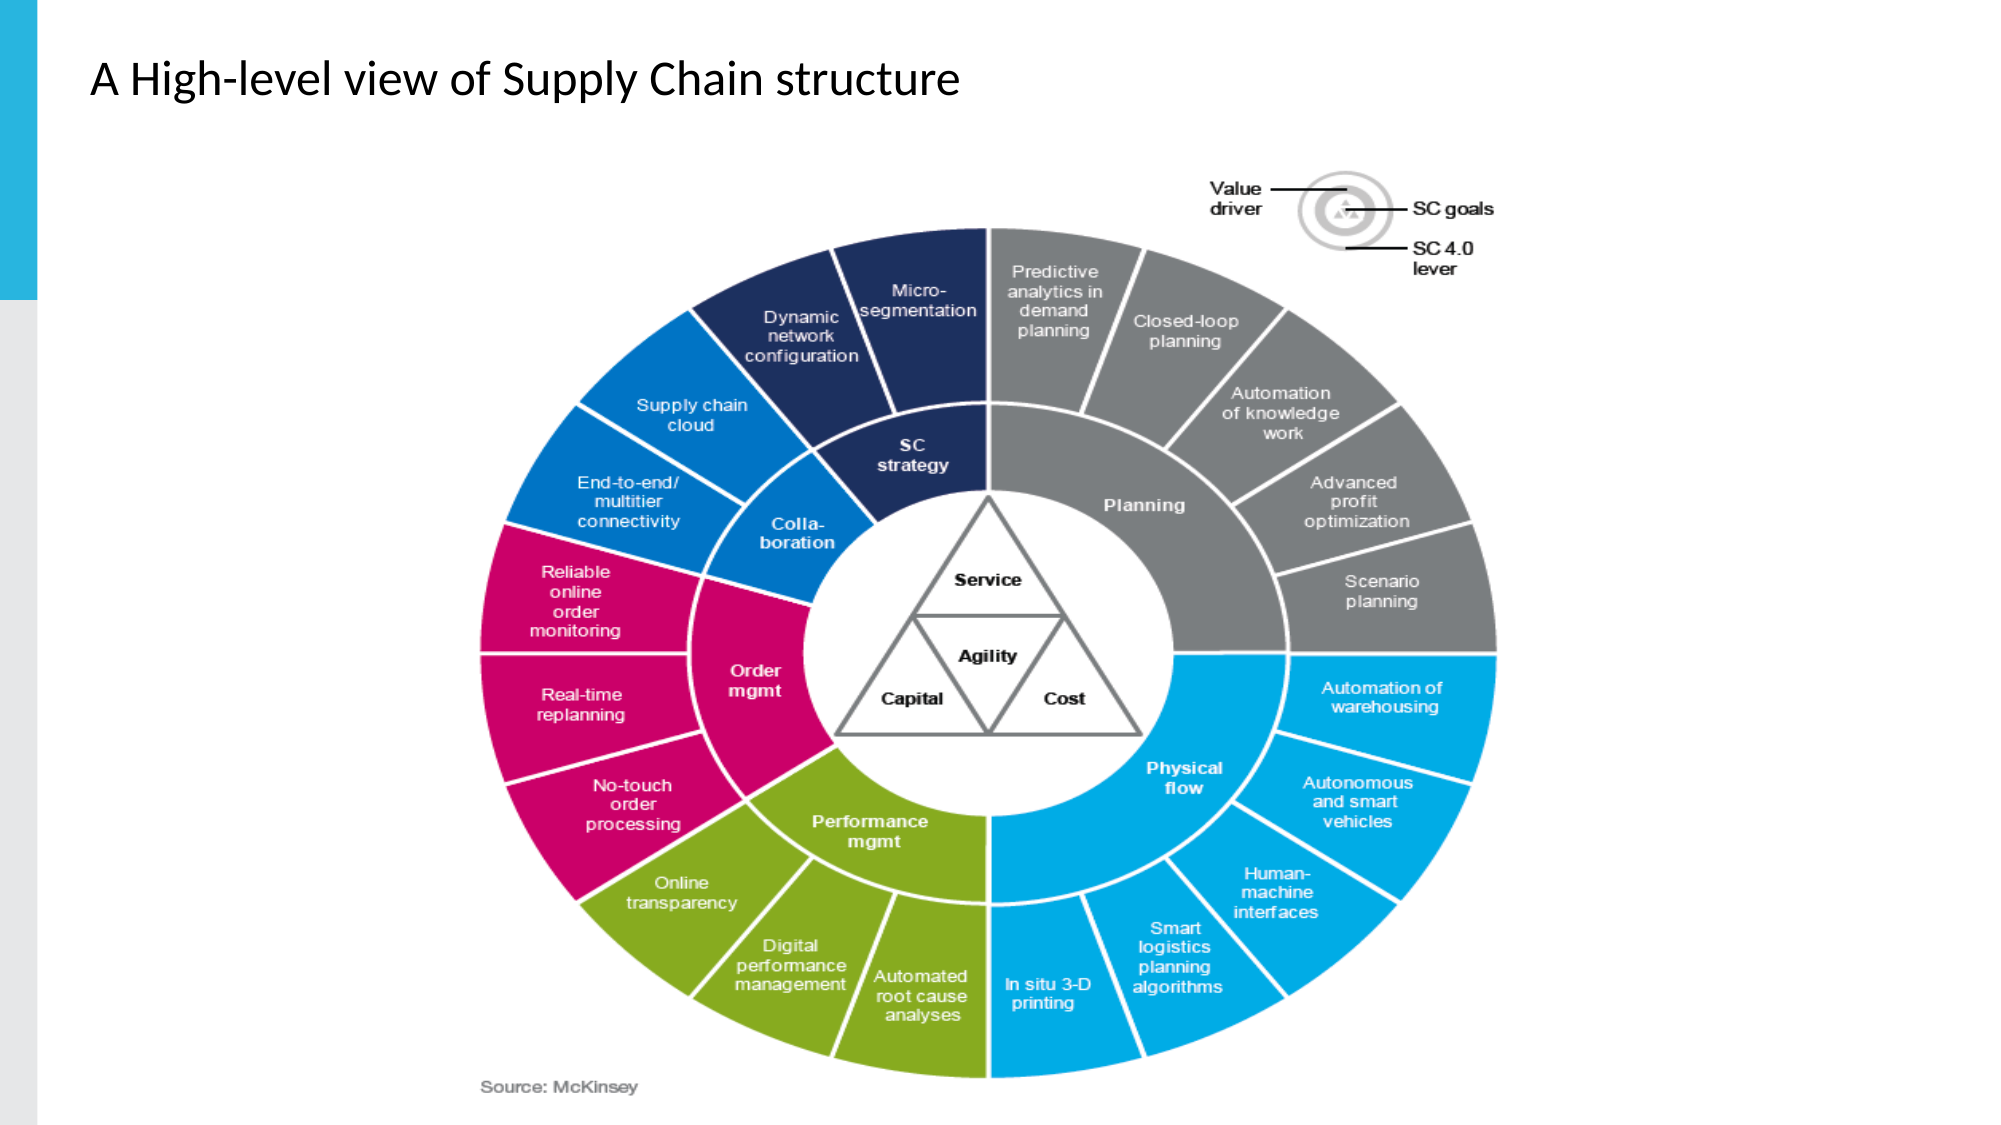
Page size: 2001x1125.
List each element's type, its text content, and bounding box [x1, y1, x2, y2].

title A High-level view of Supply Chain structure [75, 37, 1950, 113]
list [476, 158, 1510, 1105]
